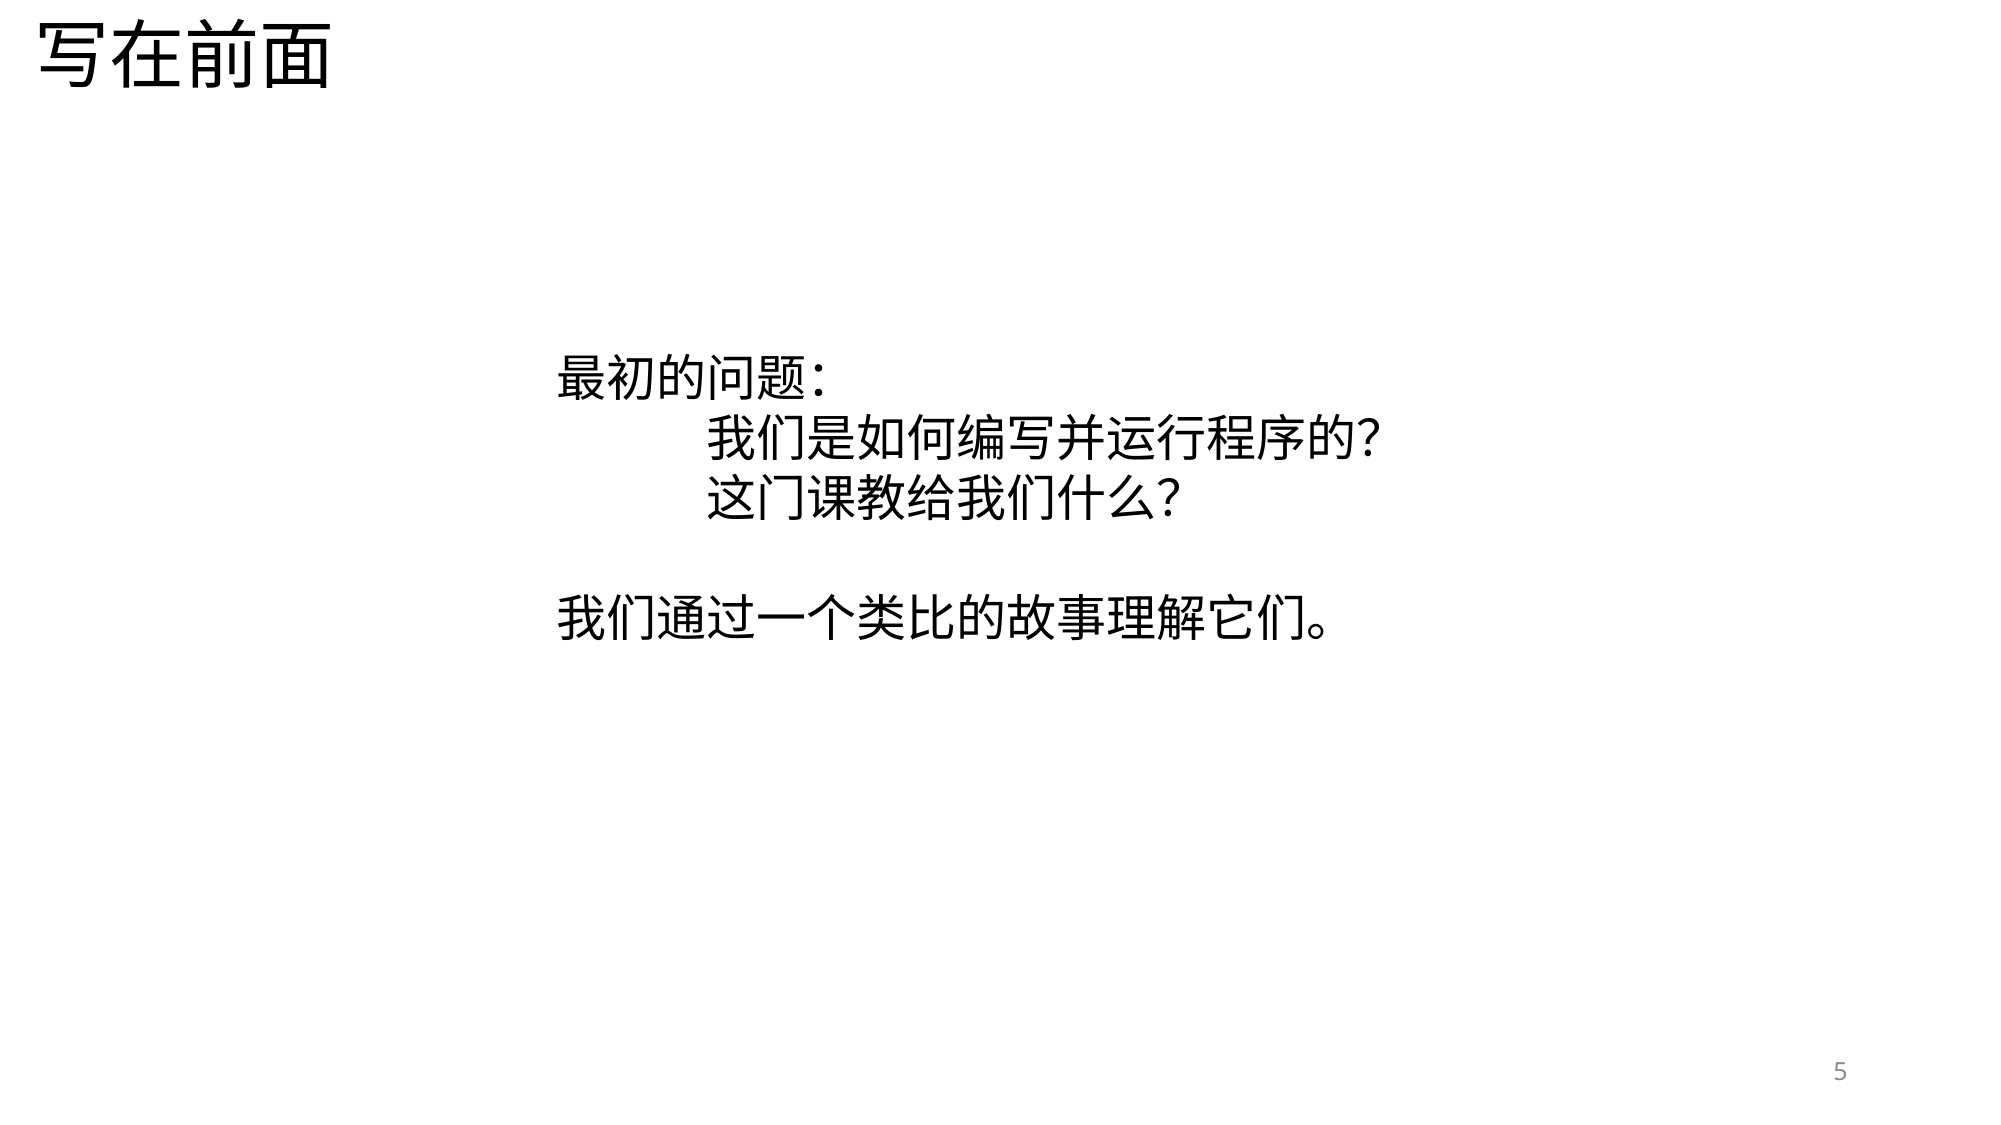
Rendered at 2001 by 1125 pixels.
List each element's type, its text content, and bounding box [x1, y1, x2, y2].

text_box 写在前面 [0, 0, 369, 105]
slide_number 5 [1412, 1042, 1863, 1103]
text_box 最初的问题： 我们是如何编写并运行程序的？ 这门课教给我们什么？ 我们通过一个类比的故事理解它们。 [542, 339, 1458, 654]
